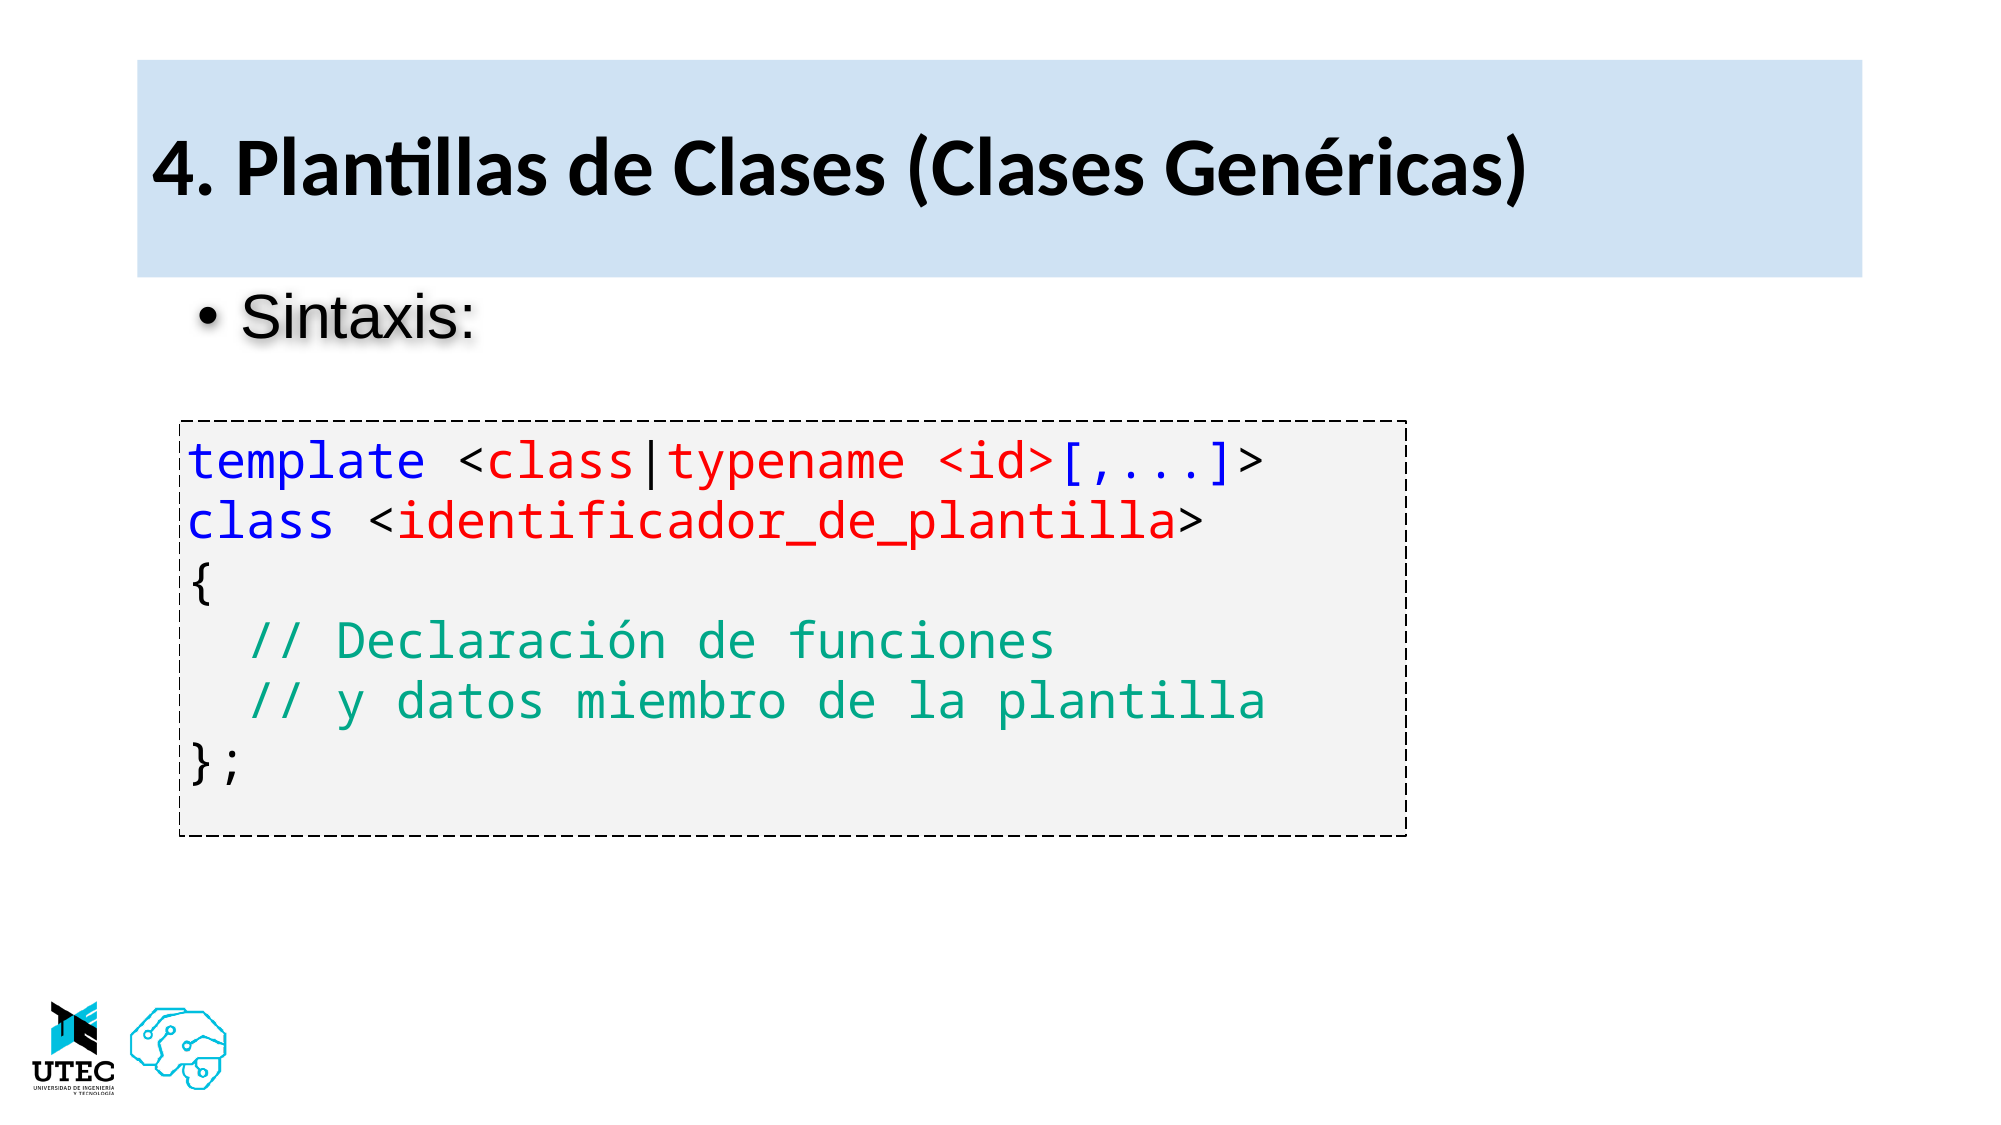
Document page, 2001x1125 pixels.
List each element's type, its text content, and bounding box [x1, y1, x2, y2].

title 4. Plantillas de Clases (Clases Genéricas) [137, 59, 1863, 273]
text_box template <class|typename <id>[,...]> class <identificador_de_plantilla> { // Declaración de funciones // y datos miembro de la plantilla }; [179, 420, 1407, 837]
picture [125, 1001, 230, 1095]
list Sintaxis: [137, 277, 1863, 397]
picture [32, 1001, 114, 1095]
